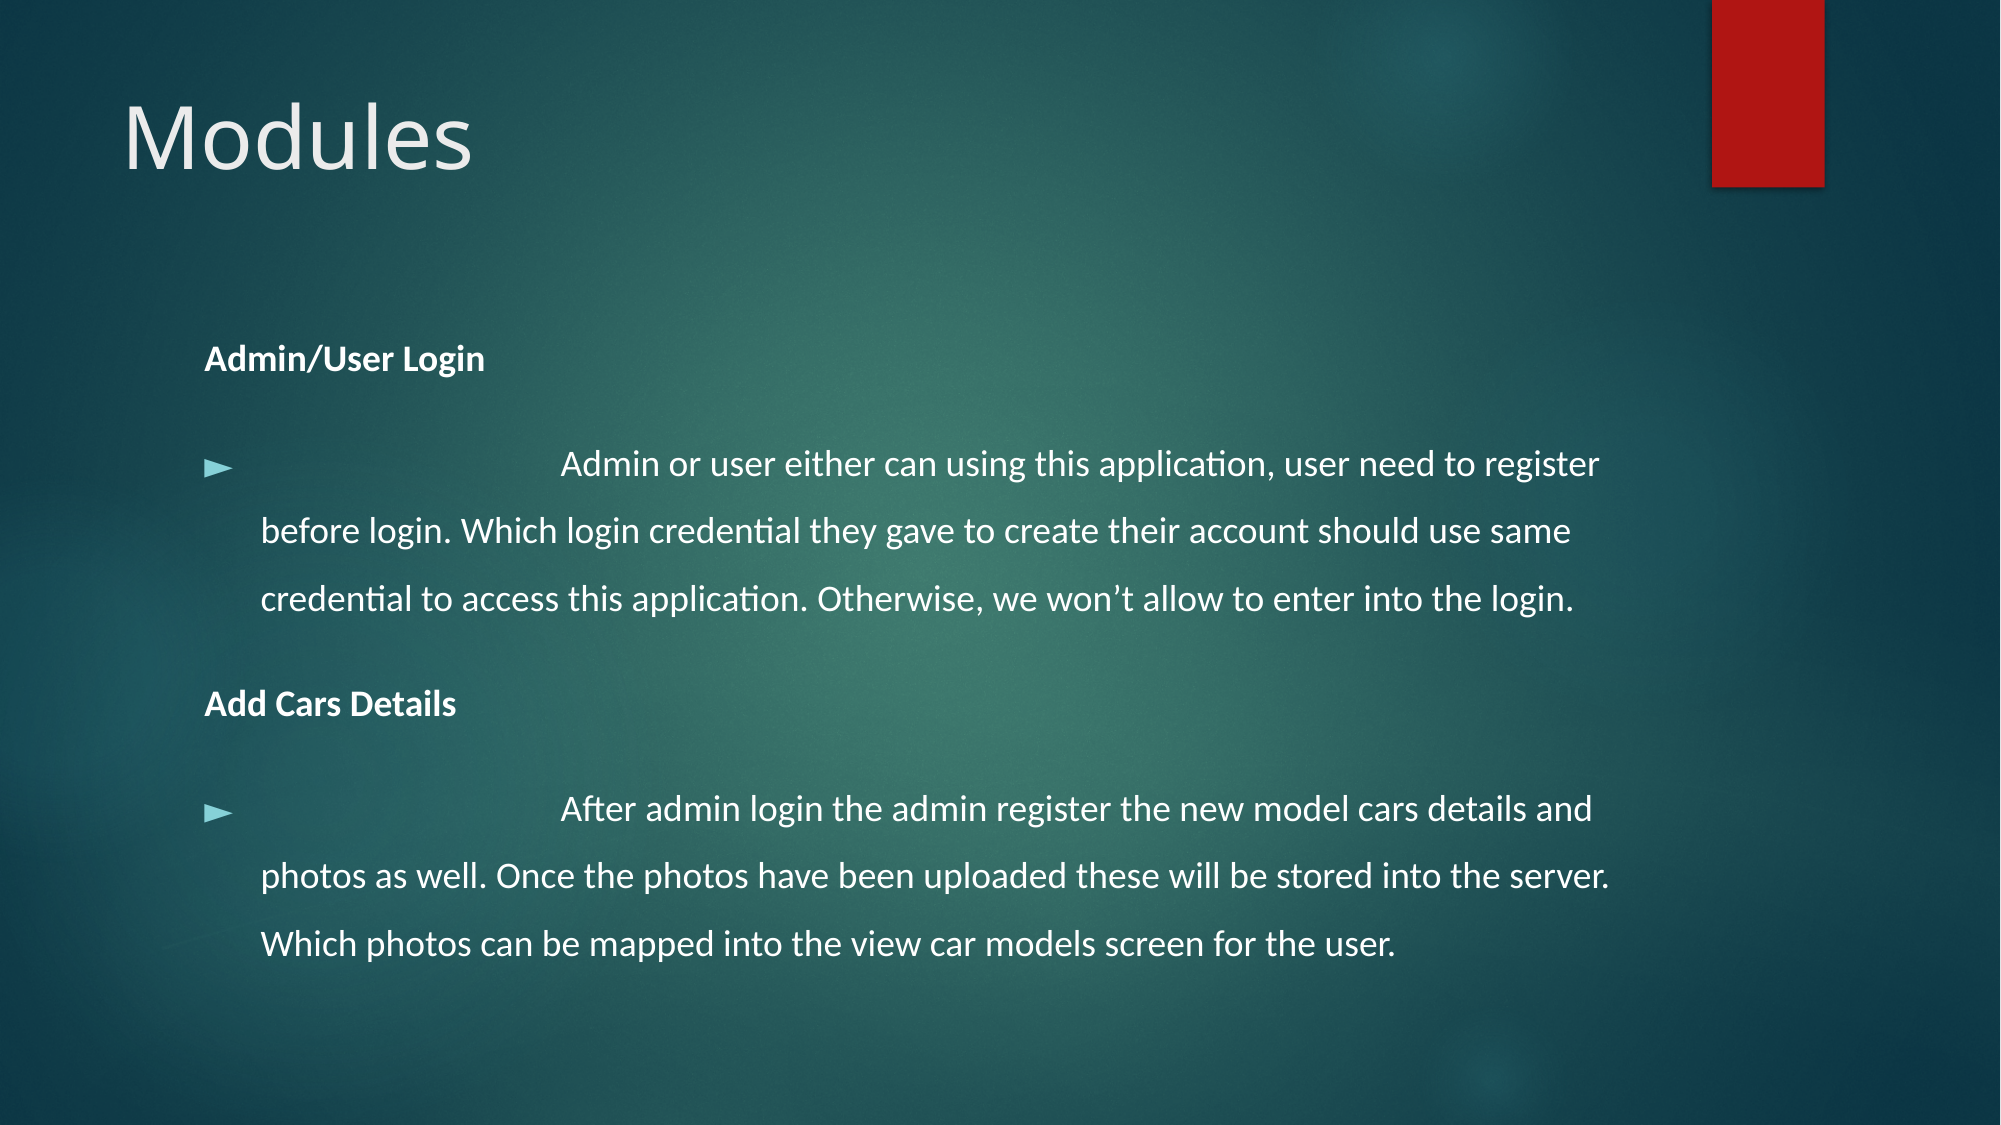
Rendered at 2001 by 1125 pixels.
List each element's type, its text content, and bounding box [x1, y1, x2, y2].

list Admin/User Login Admin or user either can using this application, user need to register before login. Which login credential they gave to create their account should use same credential to access this application. Otherwise, we won’t allow to enter into the login. Add Cars Details After admin login the admin register the new model cars details and photos as well. Once the photos have been uploaded these will be stored into the server. Which photos can be mapped into the view car models screen for the user. [189, 304, 1638, 1037]
picture [0, 0, 2001, 1125]
title Modules [106, 74, 1649, 304]
